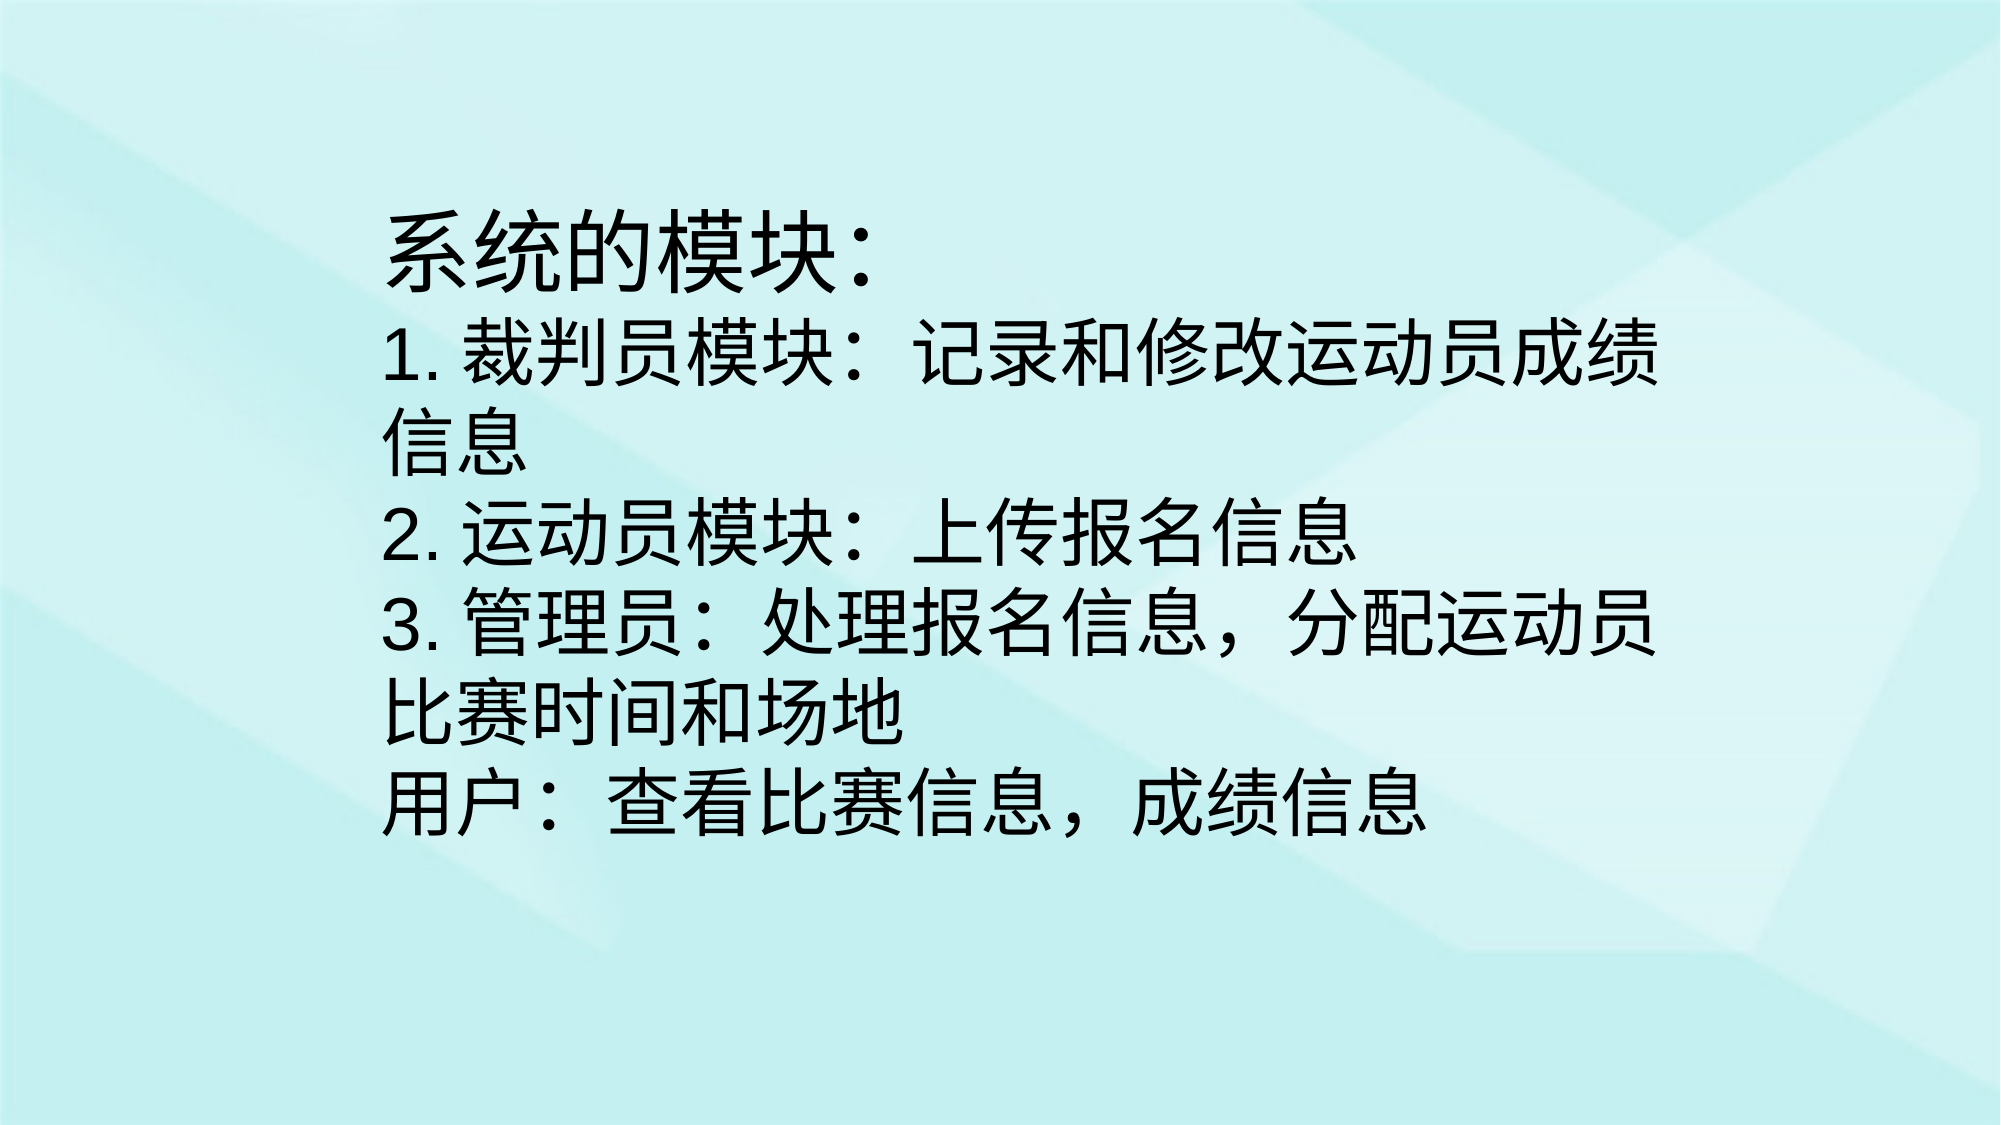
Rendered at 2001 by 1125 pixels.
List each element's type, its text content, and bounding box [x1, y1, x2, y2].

text_box 系统的模块： 1.裁判员模块：记录和修改运动员成绩信息 2.运动员模块：上传报名信息 3.管理员：处理报名信息，分配运动员比赛时间和场地 用户：查看比赛信息，成绩信息 [365, 187, 1750, 853]
picture [0, 0, 2001, 1125]
